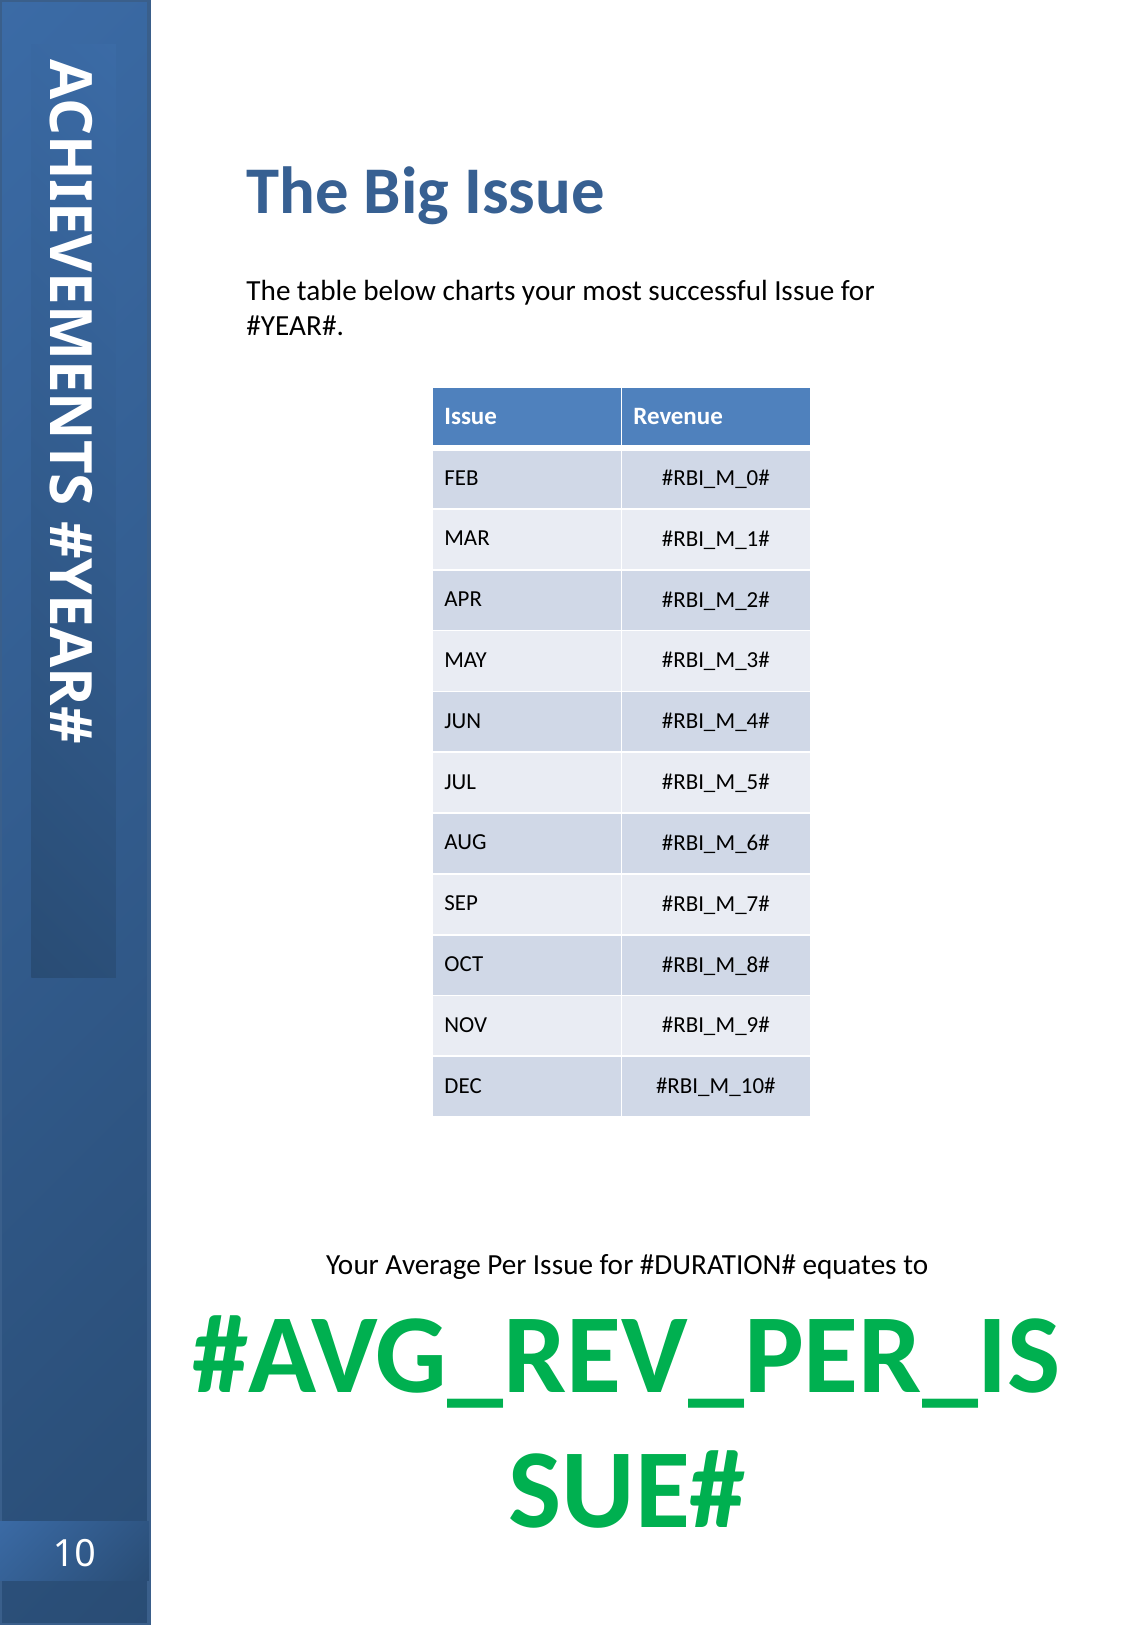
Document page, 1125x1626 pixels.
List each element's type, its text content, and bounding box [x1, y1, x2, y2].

table_cell #RBI_M_1# [622, 510, 810, 569]
table_cell JUN [433, 692, 621, 751]
table_cell #RBI_M_4# [622, 692, 810, 751]
table_cell #RBI_M_2# [622, 571, 810, 630]
table_cell JUL [433, 753, 621, 812]
table_header Revenue [622, 388, 810, 445]
table_cell #RBI_M_0# [622, 451, 810, 508]
table_cell #RBI_M_3# [622, 631, 810, 691]
table_cell #RBI_M_7# [622, 875, 810, 934]
text_box The Big Issue The table below charts your most successful Issue for #YEAR#. [231, 139, 965, 349]
table_cell #RBI_M_8# [622, 936, 810, 995]
table_cell #RBI_M_5# [622, 753, 810, 812]
table_cell AUG [433, 814, 621, 873]
table_cell DEC [433, 1057, 621, 1116]
table_cell FEB [433, 451, 621, 508]
table_cell OCT [433, 936, 621, 995]
table_cell #RBI_M_9# [622, 996, 810, 1055]
table_header Issue [433, 388, 621, 445]
table_cell NOV [433, 996, 621, 1055]
table_cell #RBI_M_10# [622, 1057, 810, 1116]
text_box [0, 0, 150, 1625]
text_box Your Average Per Issue for #DURATION# equates to #AVG_REV_PER_ISSUE# [160, 1237, 1094, 1558]
table_cell APR [433, 571, 621, 630]
table_cell MAY [433, 631, 621, 691]
table_cell MAR [433, 510, 621, 569]
table_cell SEP [433, 875, 621, 934]
table_cell #RBI_M_6# [622, 814, 810, 873]
